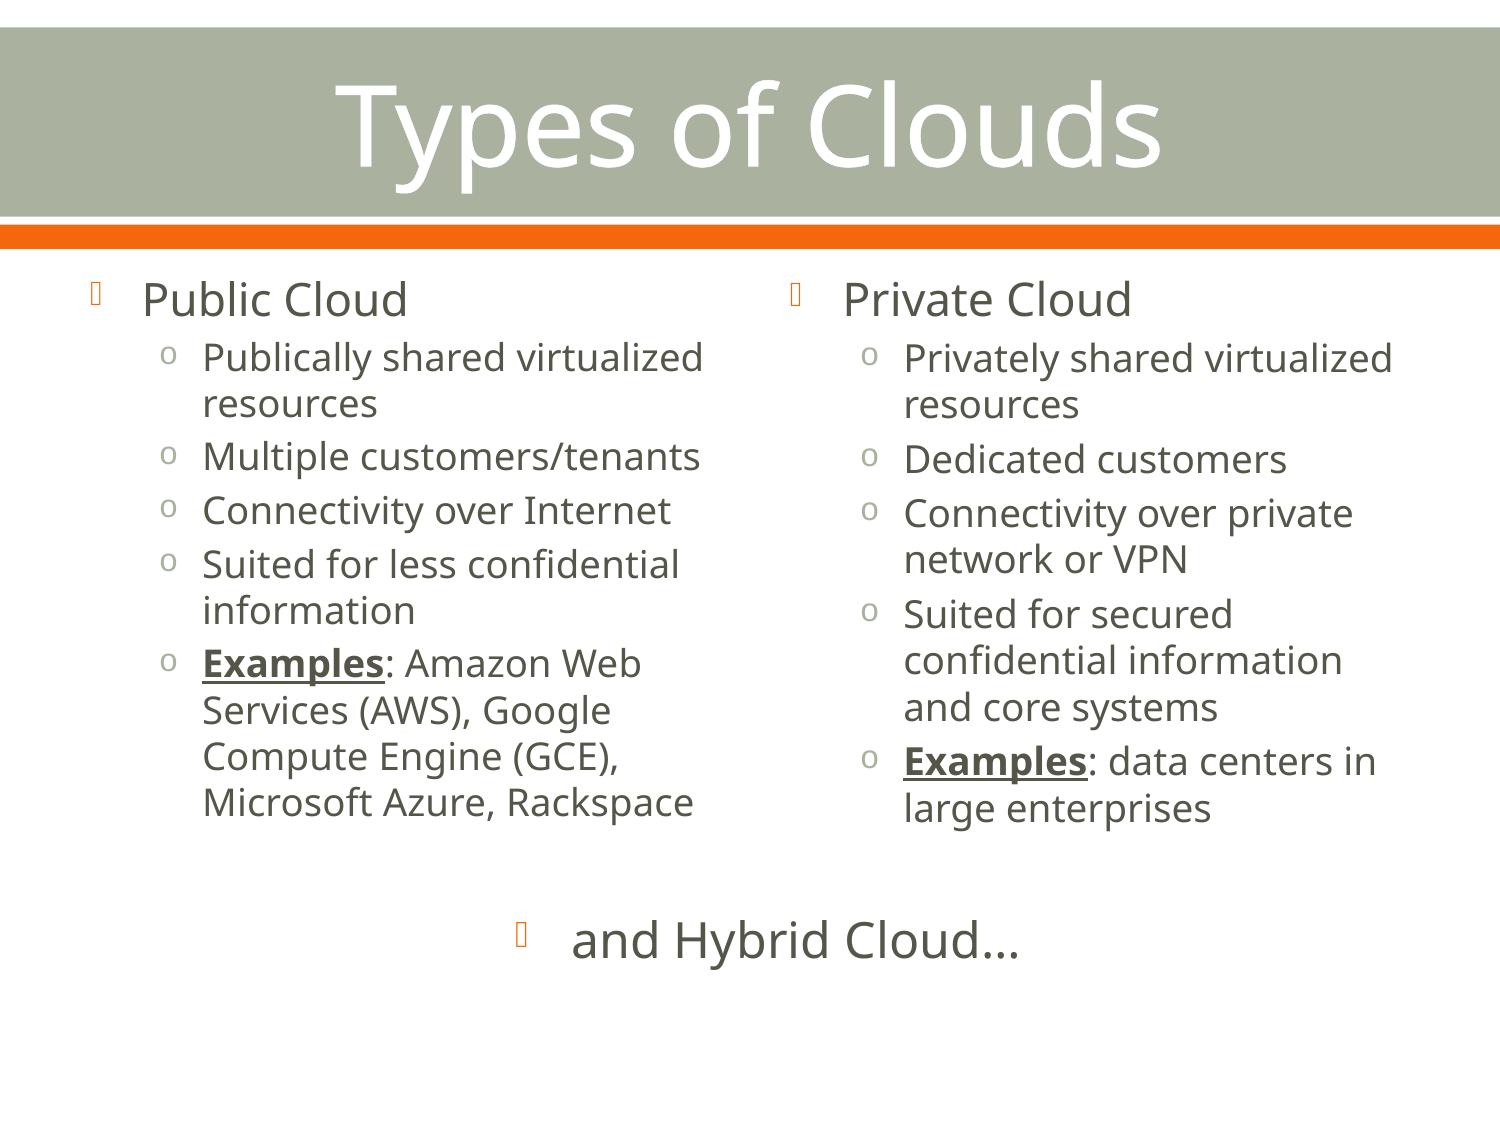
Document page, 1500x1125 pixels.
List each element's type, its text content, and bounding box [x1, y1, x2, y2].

title Types of Clouds [75, 29, 1425, 213]
text_box Private Cloud Privately shared virtualized resources Dedicated customers Connectivity over private network or VPN Suited for secured confidential information and core systems Examples: data centers in large enterprises [774, 262, 1425, 838]
text_box and Hybrid Cloud… [500, 901, 1150, 1031]
list Public Cloud Publically shared virtualized resources Multiple customers/tenants Connectivity over Internet Suited for less confidential information Examples: Amazon Web Services (AWS), Google Compute Engine (GCE), Microsoft Azure, Rackspace [75, 262, 725, 863]
